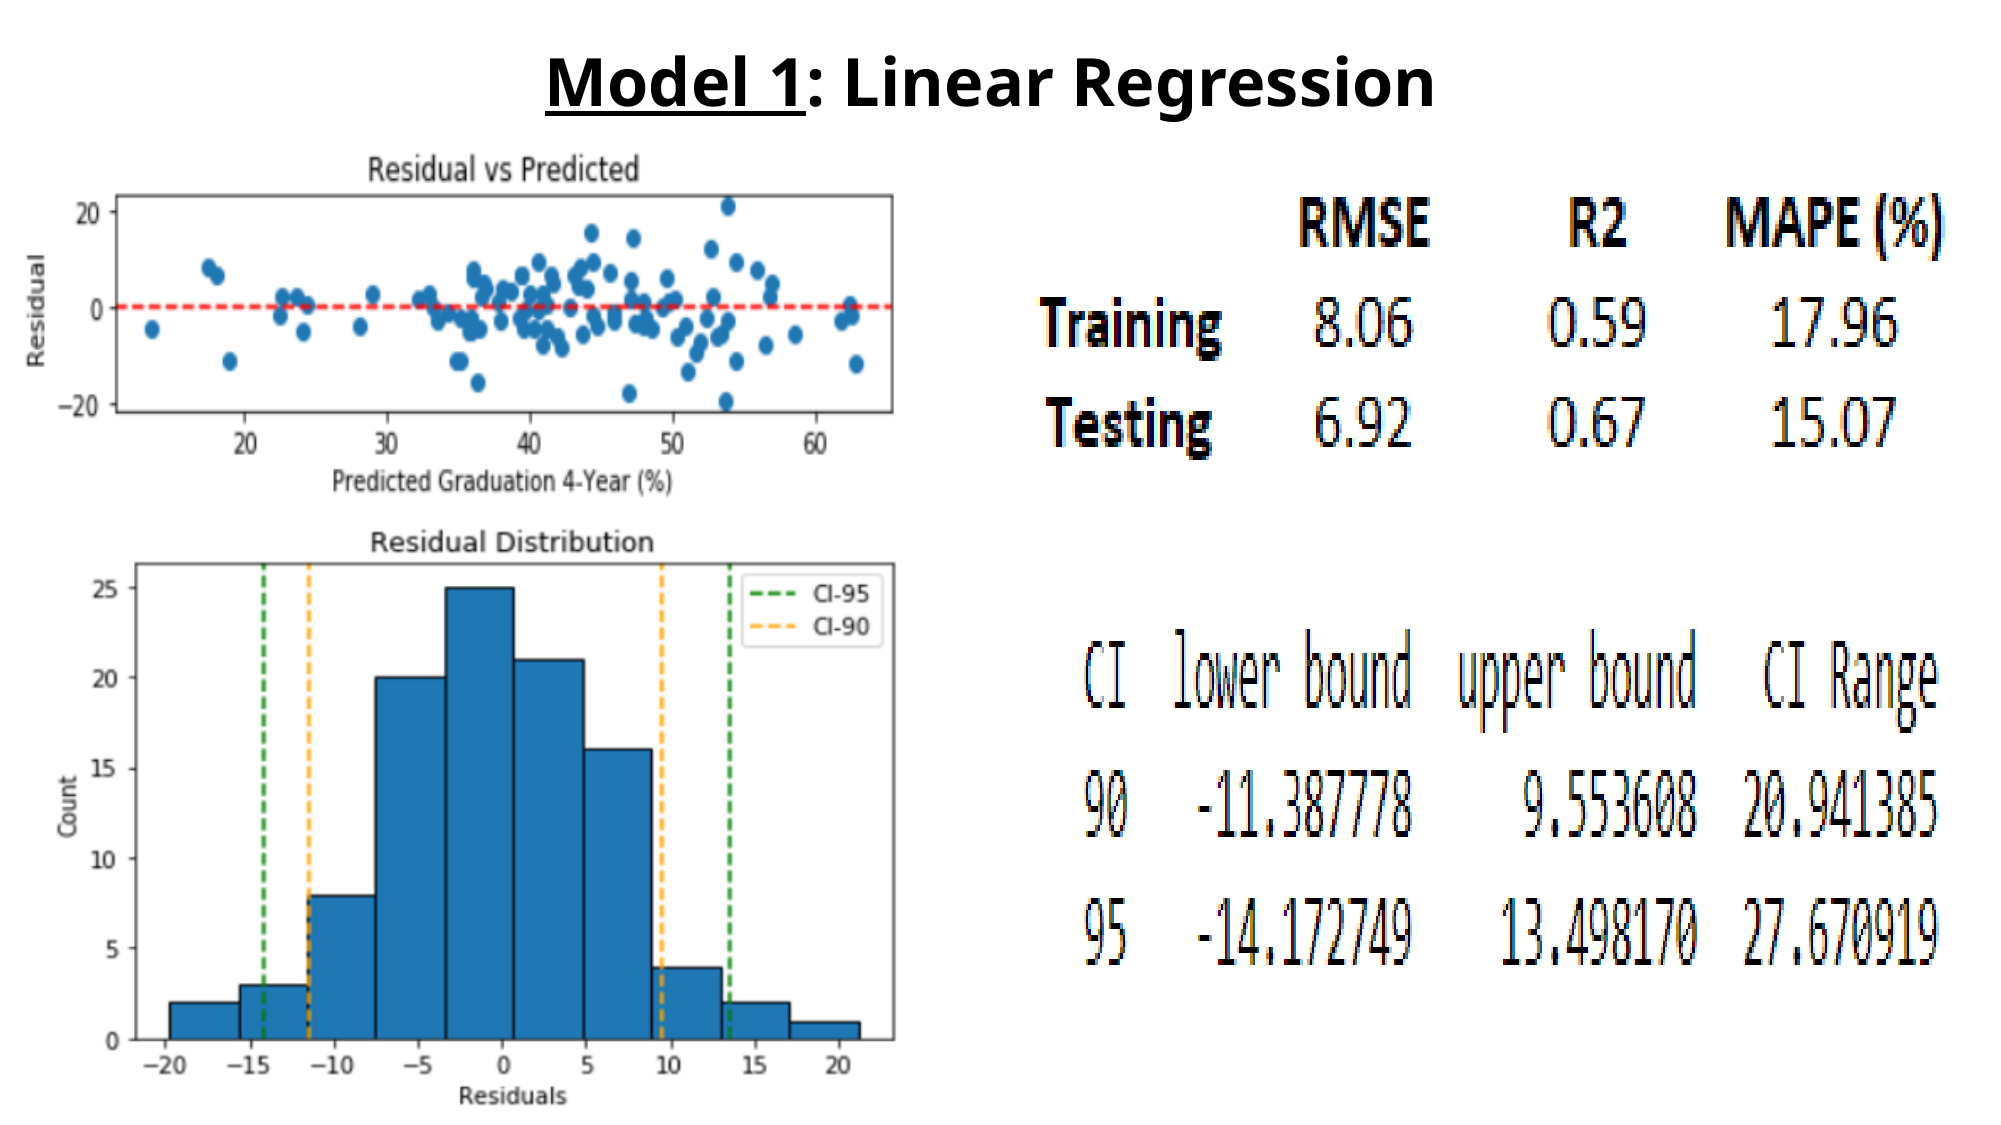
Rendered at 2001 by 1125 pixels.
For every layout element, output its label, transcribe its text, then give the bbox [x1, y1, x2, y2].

picture [6, 132, 1994, 1119]
title Model 1: Linear Regression [137, 0, 1863, 134]
picture [1073, 605, 1955, 1027]
